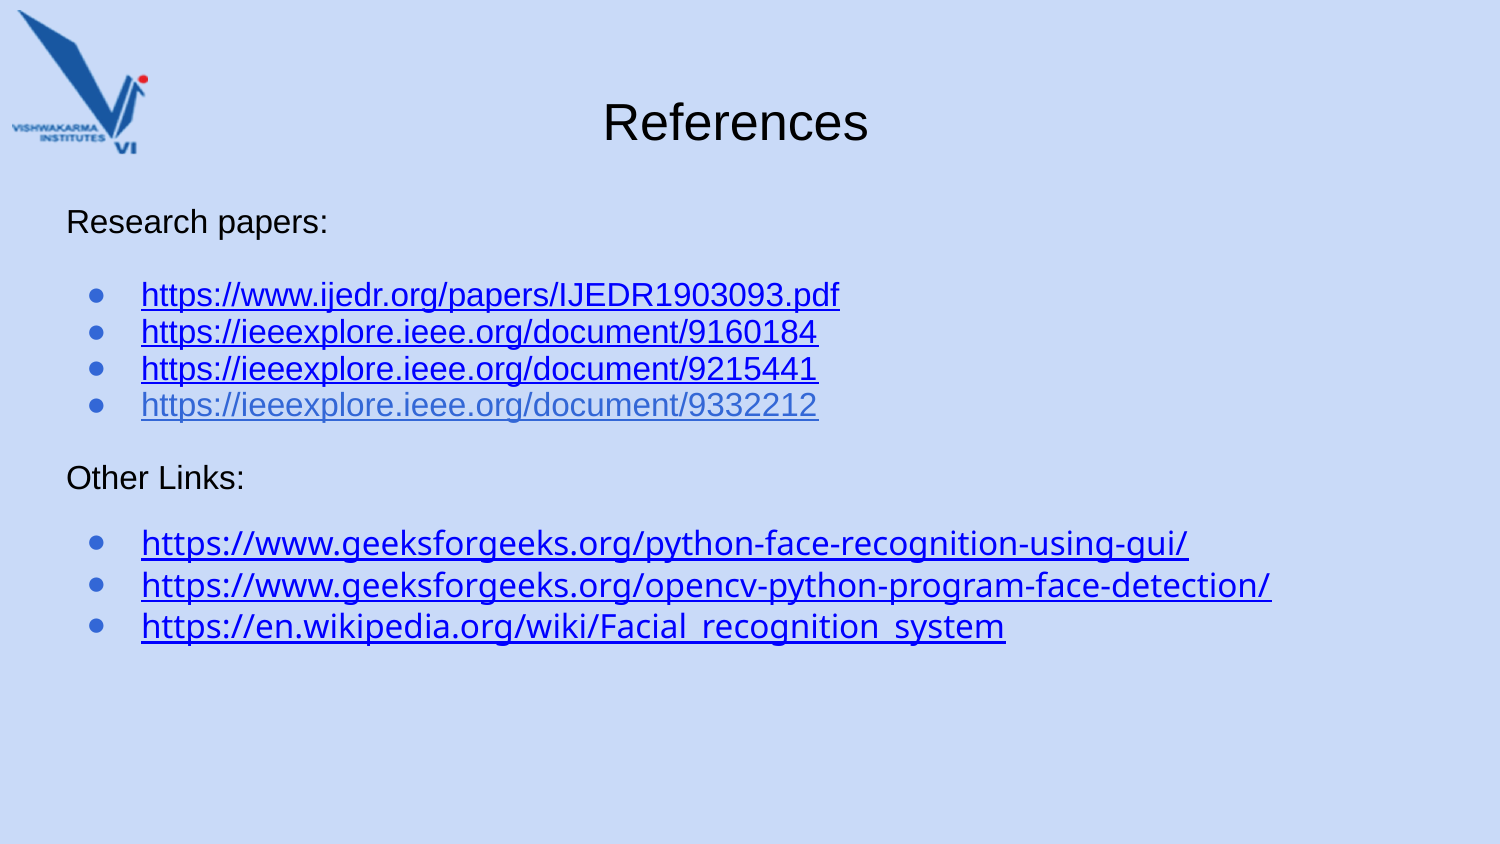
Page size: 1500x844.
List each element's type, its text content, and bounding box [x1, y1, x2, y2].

title References [50, 72, 1450, 168]
list Research papers: https://www.ijedr.org/papers/IJEDR1903093.pdf https://ieeexplore.ieee.org/document/9160184 https://ieeexplore.ieee.org/document/9215441 https://ieeexplore.ieee.org/document/9332212 Other Links: https://www.geeksforgeeks.org/python-face-recognition-using-gui/ https://www.geeksforgeeks.org/opencv-python-program-face-detection/ https://en.wikipedia.org/wiki/Facial_recognition_system [50, 188, 1450, 750]
picture [12, 10, 149, 155]
